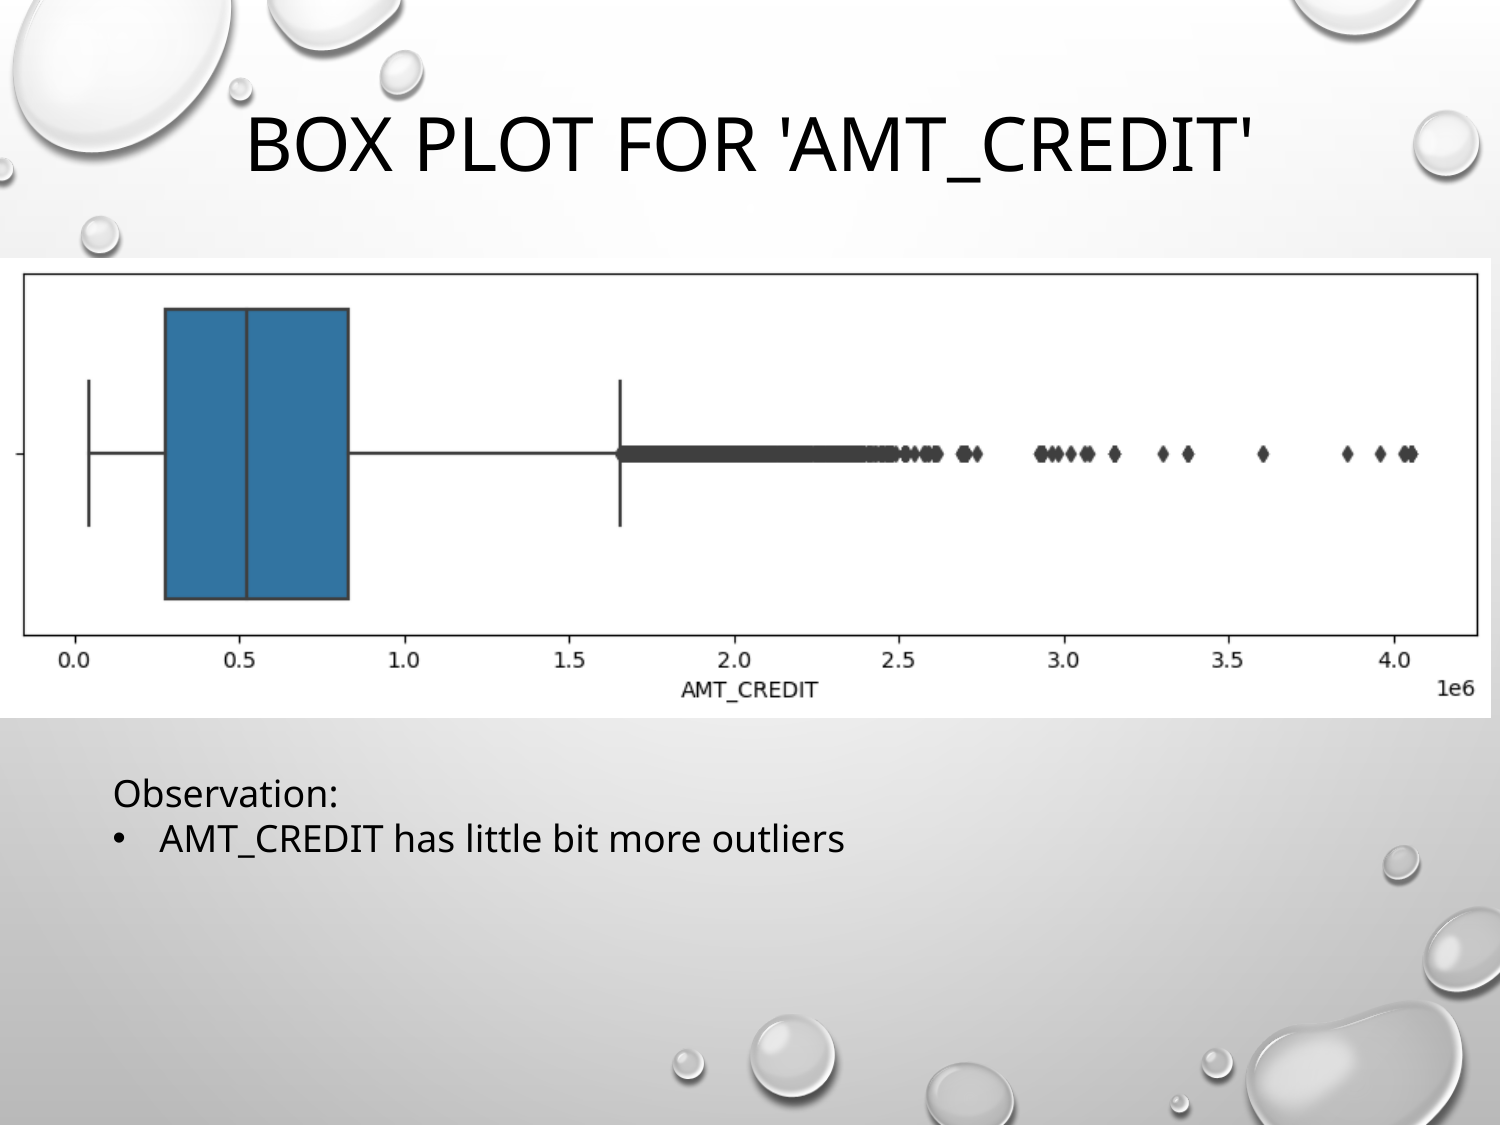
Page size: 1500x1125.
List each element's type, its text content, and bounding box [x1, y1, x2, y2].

title Box plot for 'AMT_CREDIT' [75, 45, 1425, 250]
picture [0, 0, 1500, 1125]
text_box Observation: AMT_CREDIT has little bit more outliers [97, 762, 1423, 868]
